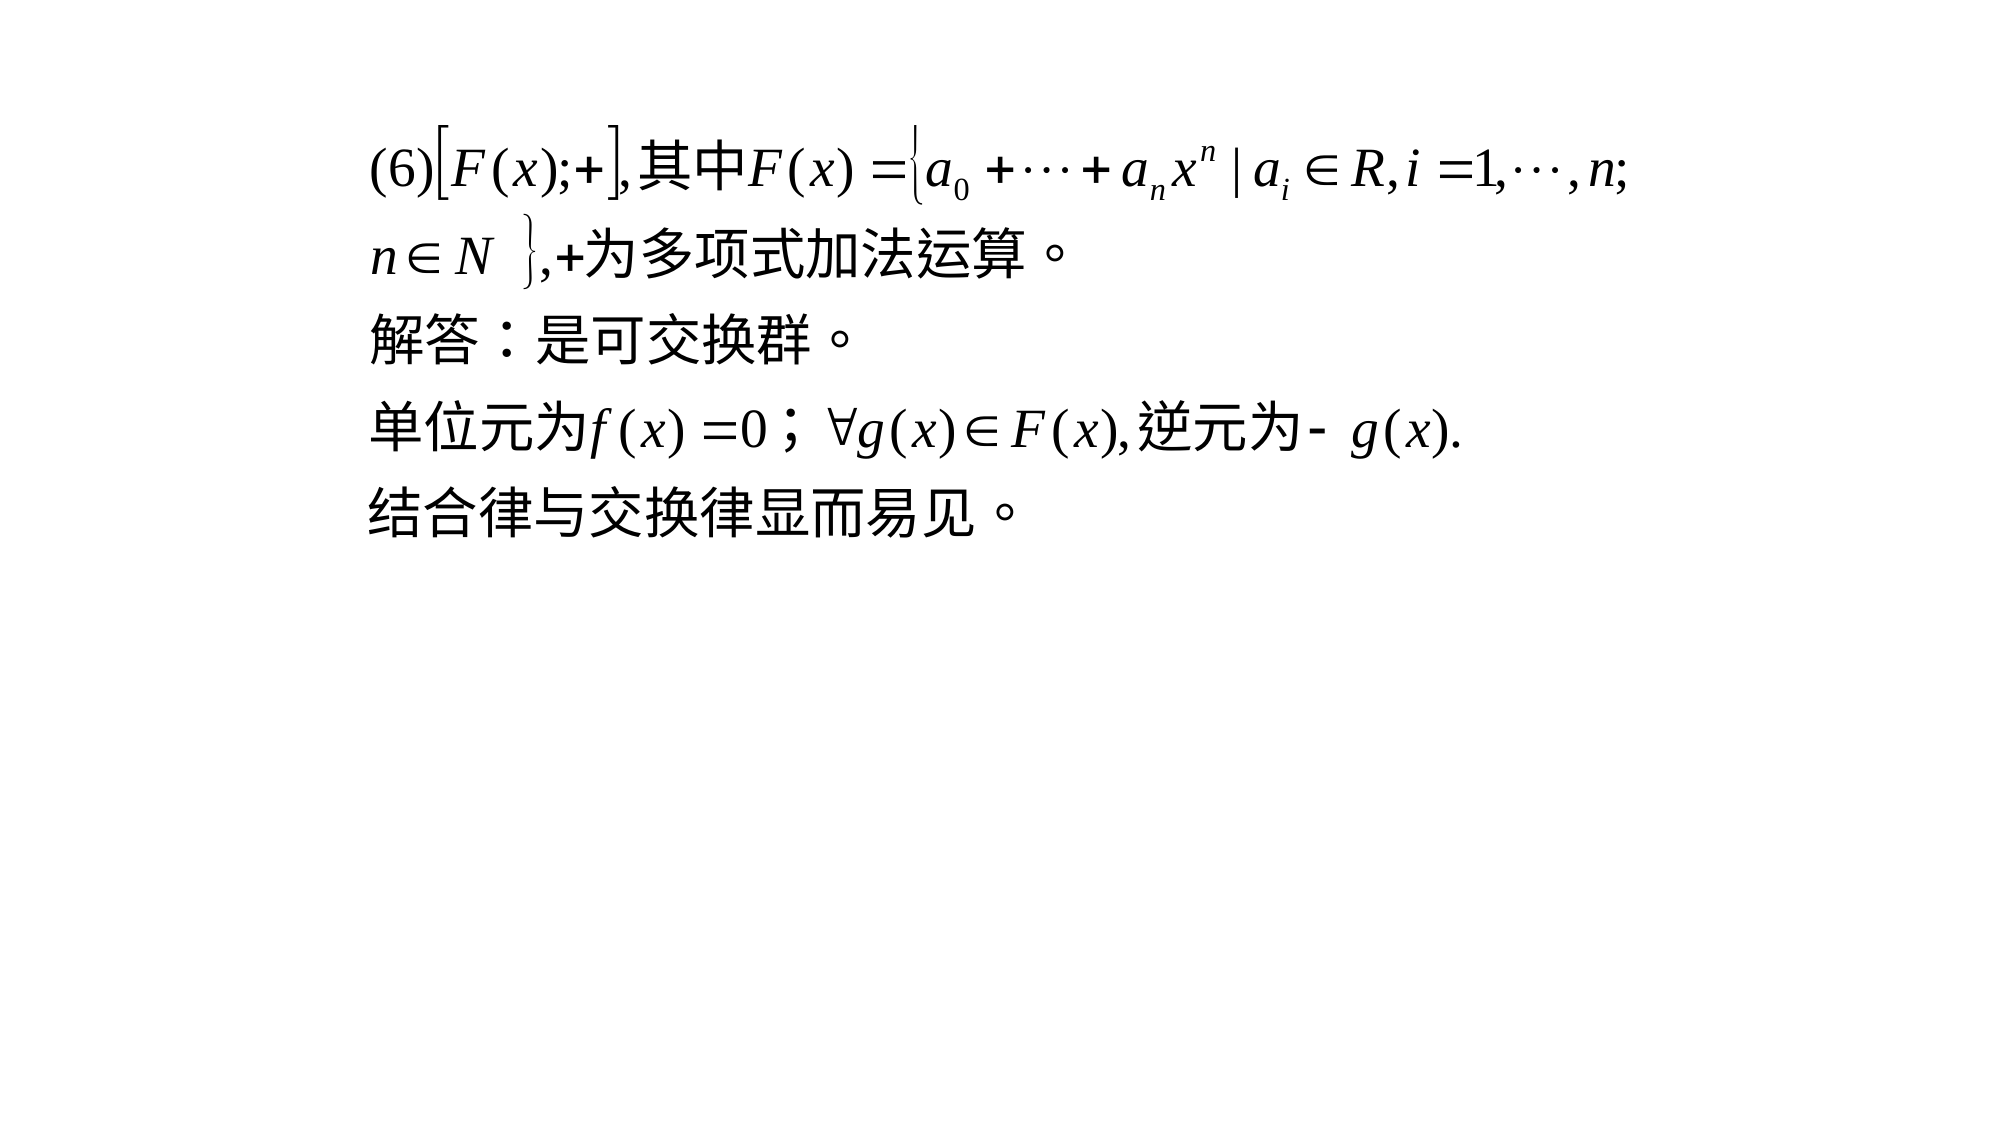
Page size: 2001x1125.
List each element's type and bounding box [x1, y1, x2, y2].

list [362, 124, 1638, 551]
